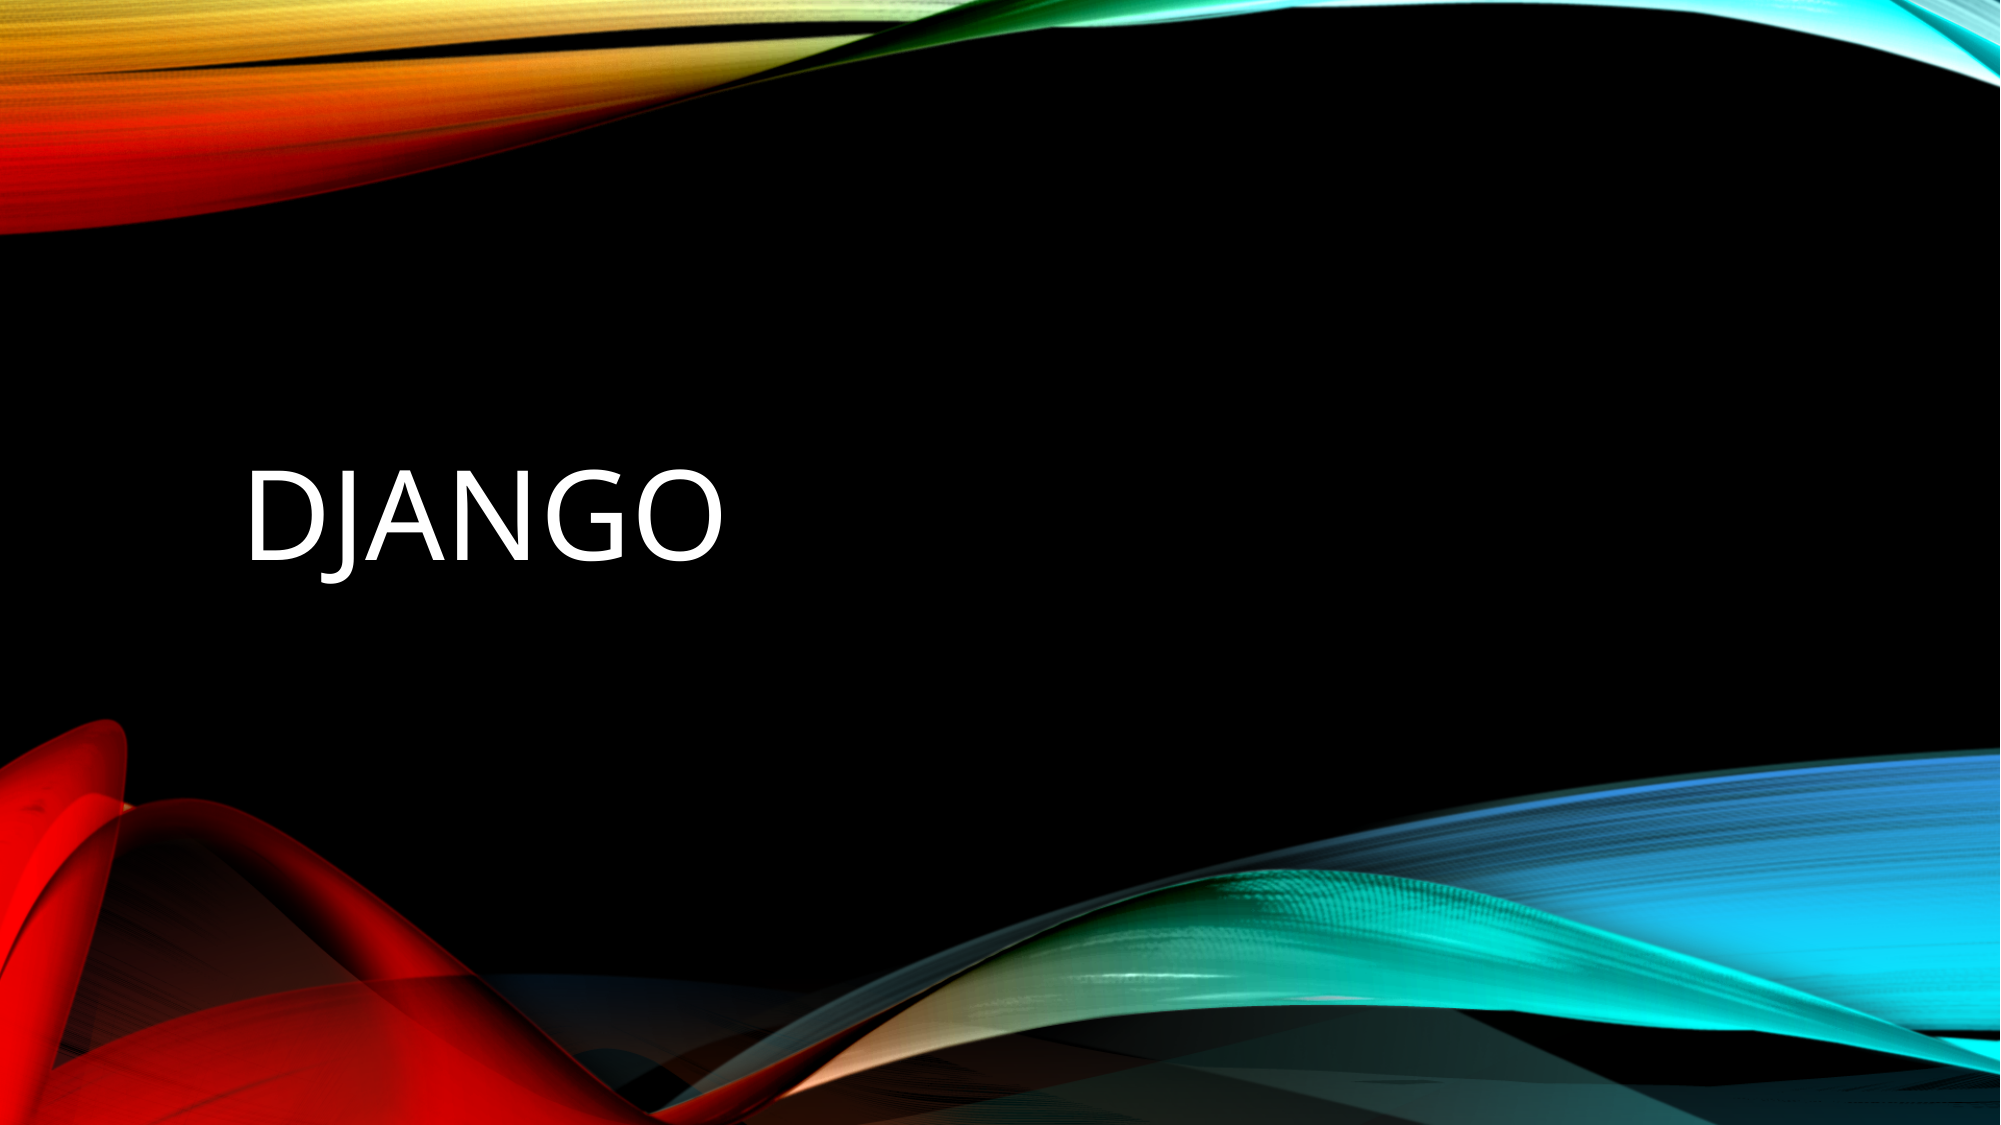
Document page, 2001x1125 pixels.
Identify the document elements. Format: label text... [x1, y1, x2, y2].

picture [0, 717, 2000, 1125]
title DJANGO [225, 295, 1775, 596]
picture [0, 0, 2000, 237]
